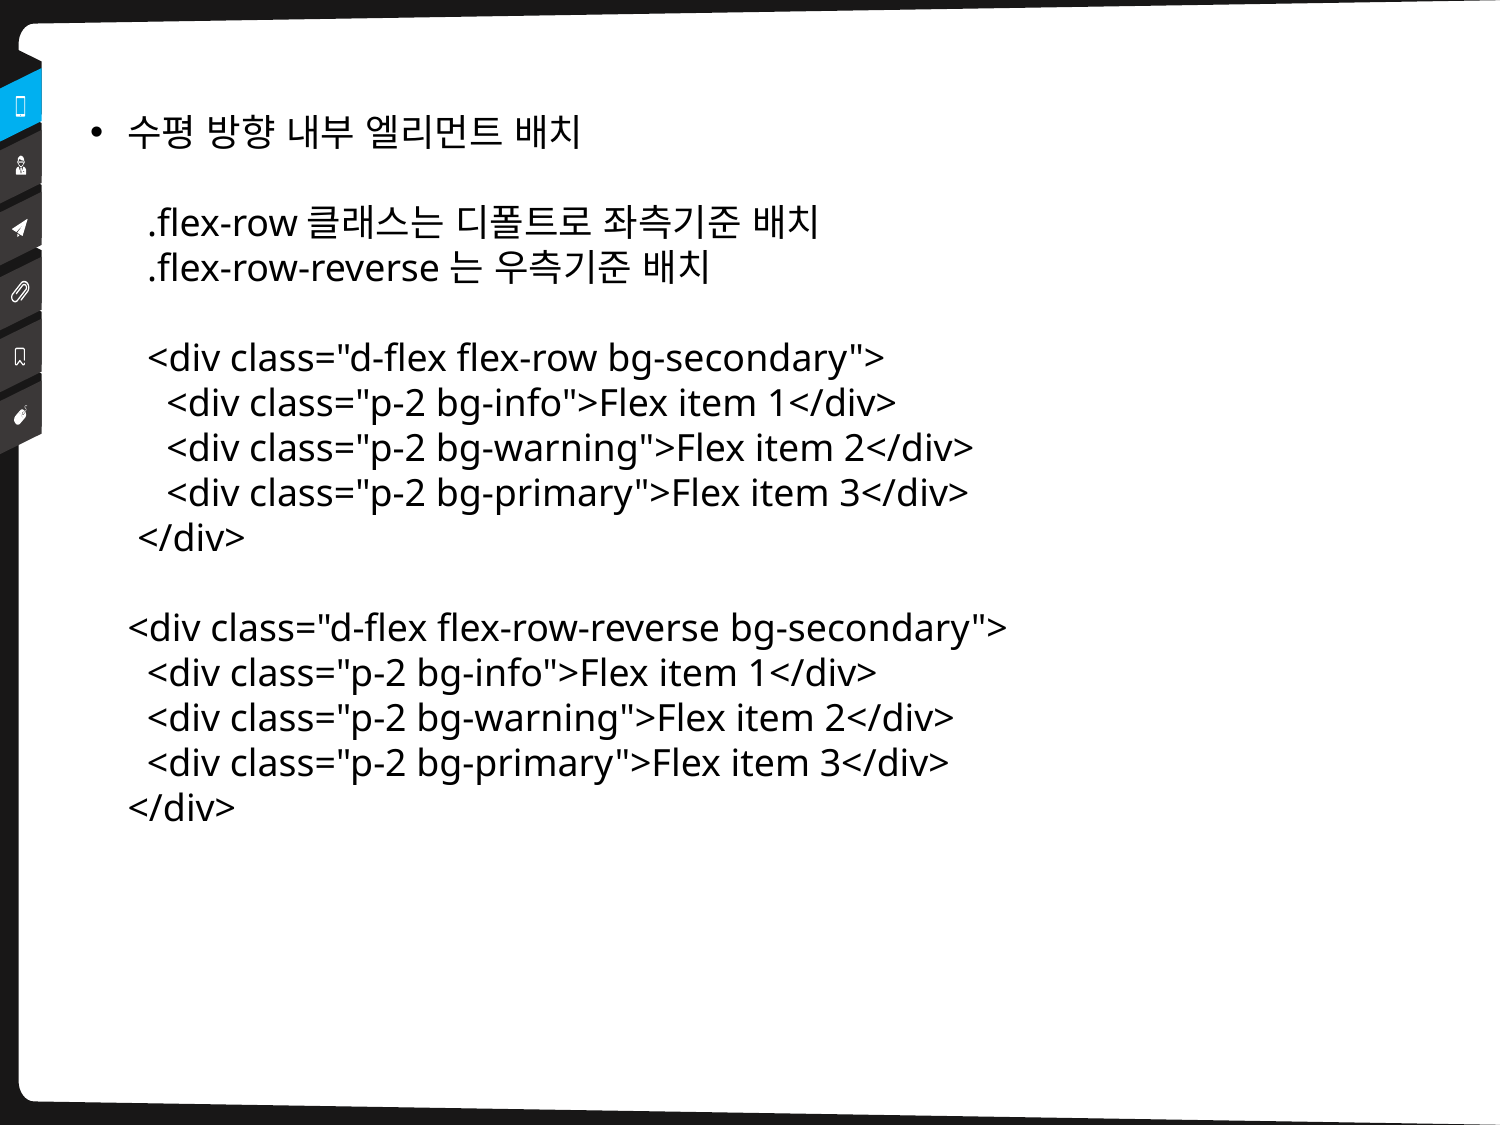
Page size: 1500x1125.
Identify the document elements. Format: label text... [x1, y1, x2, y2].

list 수평 방향 내부 엘리먼트 배치 .flex-row클래스는 디폴트로 좌측기준 배치 .flex-row-reverse는 우측기준 배치 <div class="d-flex flex-row bg-secondary"> <div class="p-2 bg-info">Flex item 1</div> <div class="p-2 bg-warning">Flex item 2</div> <div class="p-2 bg-primary">Flex item 3</div> </div> <div class="d-flex flex-row-reverse bg-secondary"> <div class="p-2 bg-info">Flex item 1</div> <div class="p-2 bg-warning">Flex item 2</div> <div class="p-2 bg-primary">Flex item 3</div> </div> [75, 101, 1425, 986]
